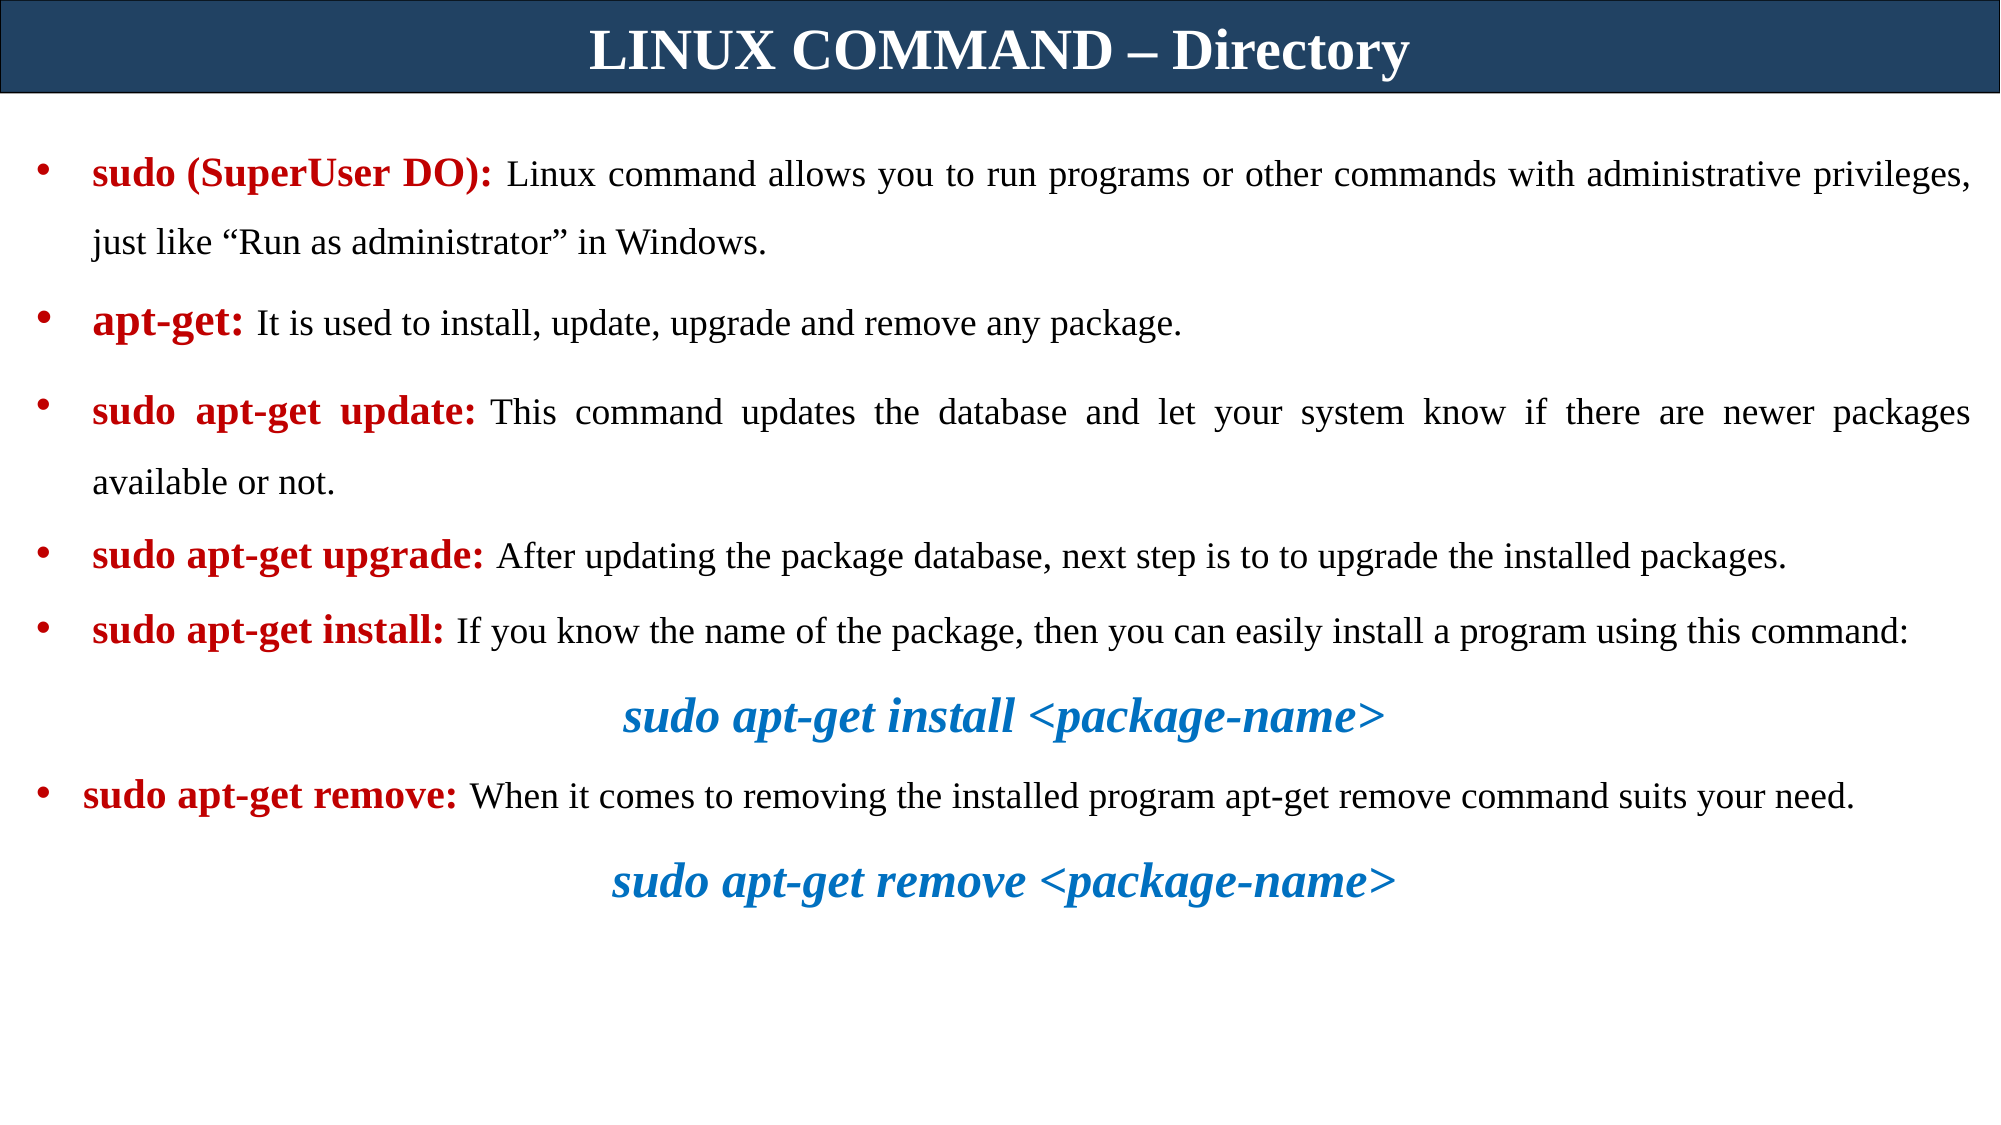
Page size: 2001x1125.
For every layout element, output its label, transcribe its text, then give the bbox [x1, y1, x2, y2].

text_box sudo (SuperUser DO): Linux command allows you to run programs or other commands with administrative privileges, just like “Run as administrator” in Windows. apt-get: It is used to install, update, upgrade and remove any package. sudo apt-get update: This command updates the database and let your system know if there are newer packages available or not. sudo apt-get upgrade: After updating the package database, next step is to to upgrade the installed packages. sudo apt-get install: If you know the name of the package, then you can easily install a program using this command: sudo apt-get install <package-name> sudo apt-get remove: When it comes to removing the installed program apt-get remove command suits your need. sudo apt-get remove <package-name> [21, 112, 1988, 1005]
text_box LINUX COMMAND – Directory [0, 0, 2000, 93]
